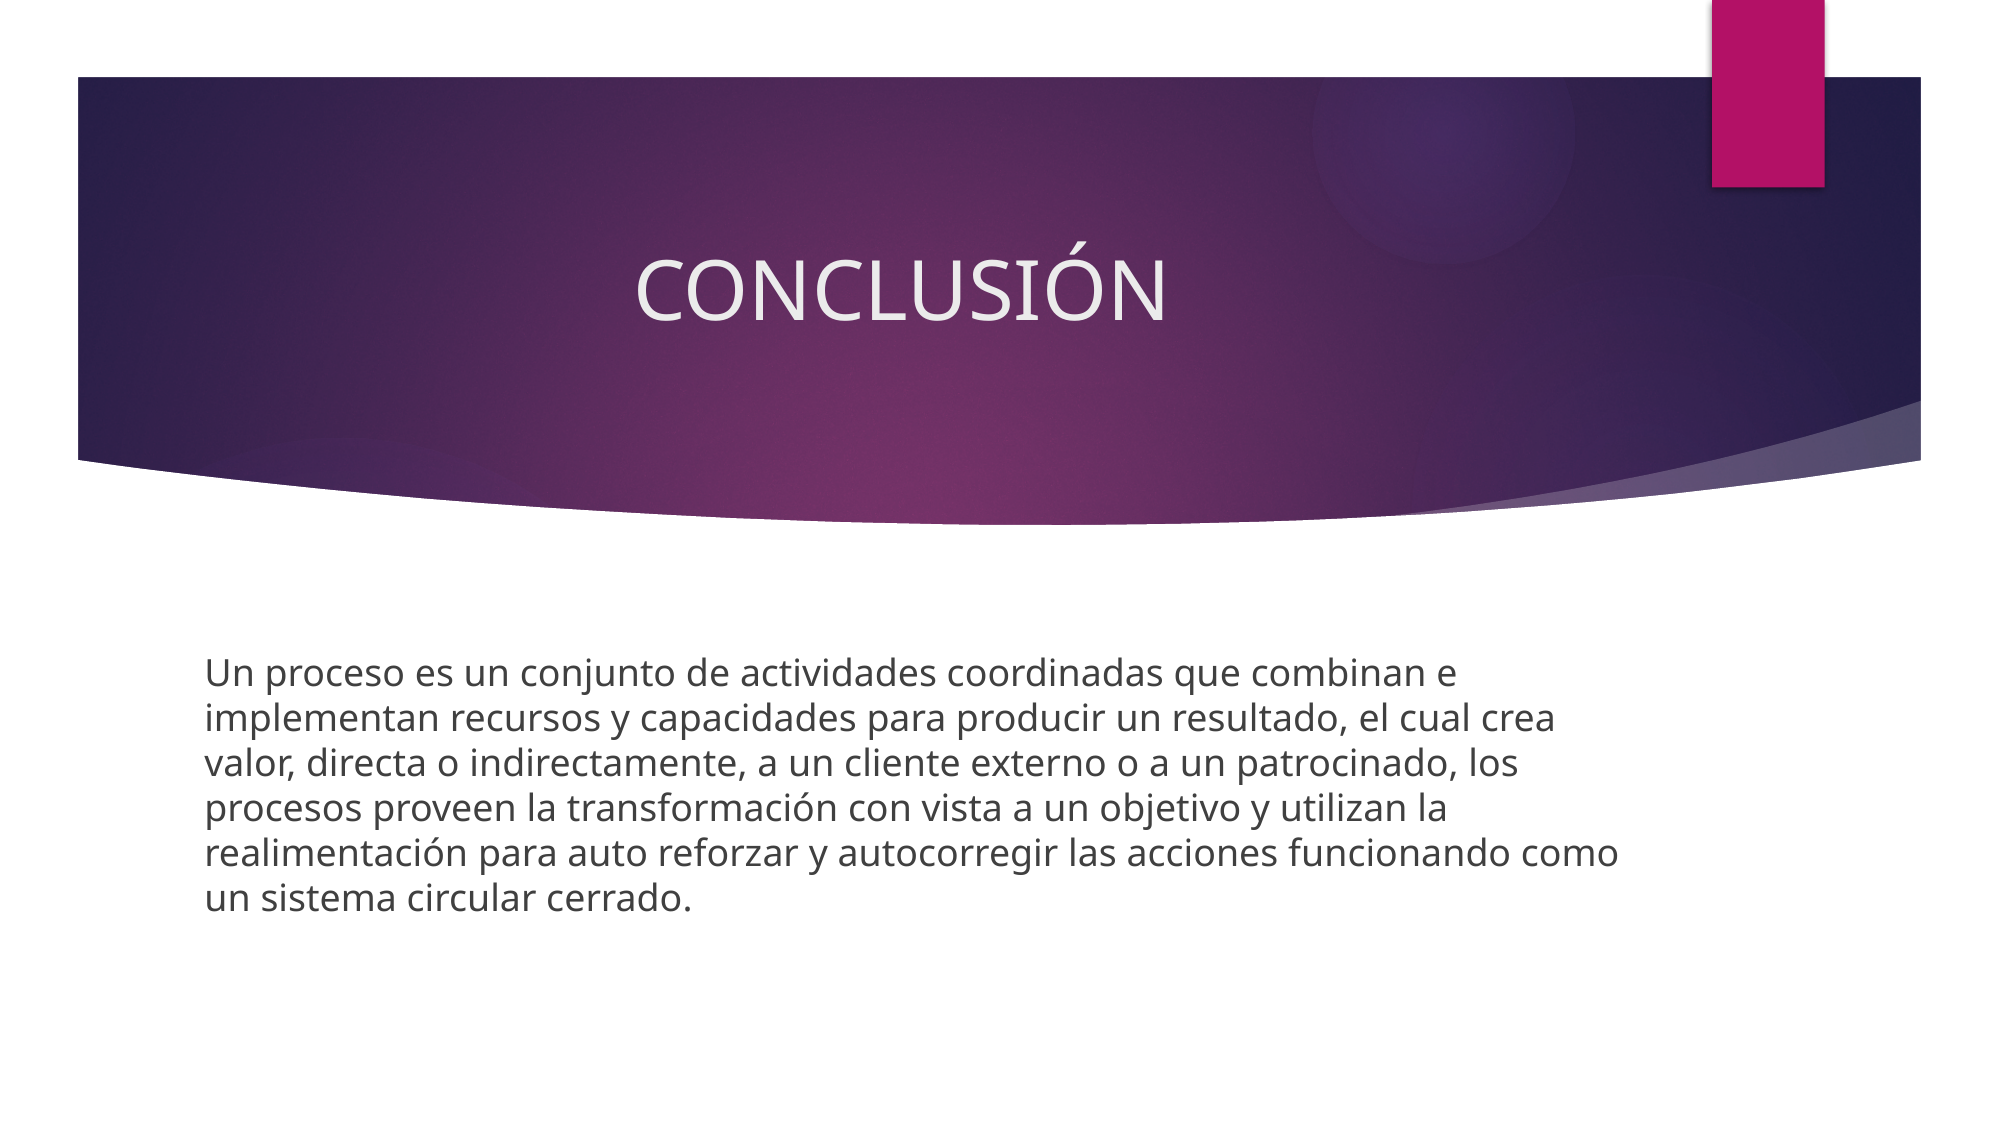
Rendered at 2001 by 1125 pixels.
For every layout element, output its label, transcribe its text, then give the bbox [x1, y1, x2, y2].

list Un proceso es un conjunto de actividades coordinadas que combinan e implementan recursos y capacidades para producir un resultado, el cual crea valor, directa o indirectamente, a un cliente externo o a un patrocinado, los procesos proveen la transformación con vista a un objetivo y utilizan la realimentación para auto reforzar y autocorregir las acciones funcionando como un sistema circular cerrado. [189, 581, 1638, 988]
title CONCLUSIÓN [188, 174, 1638, 400]
